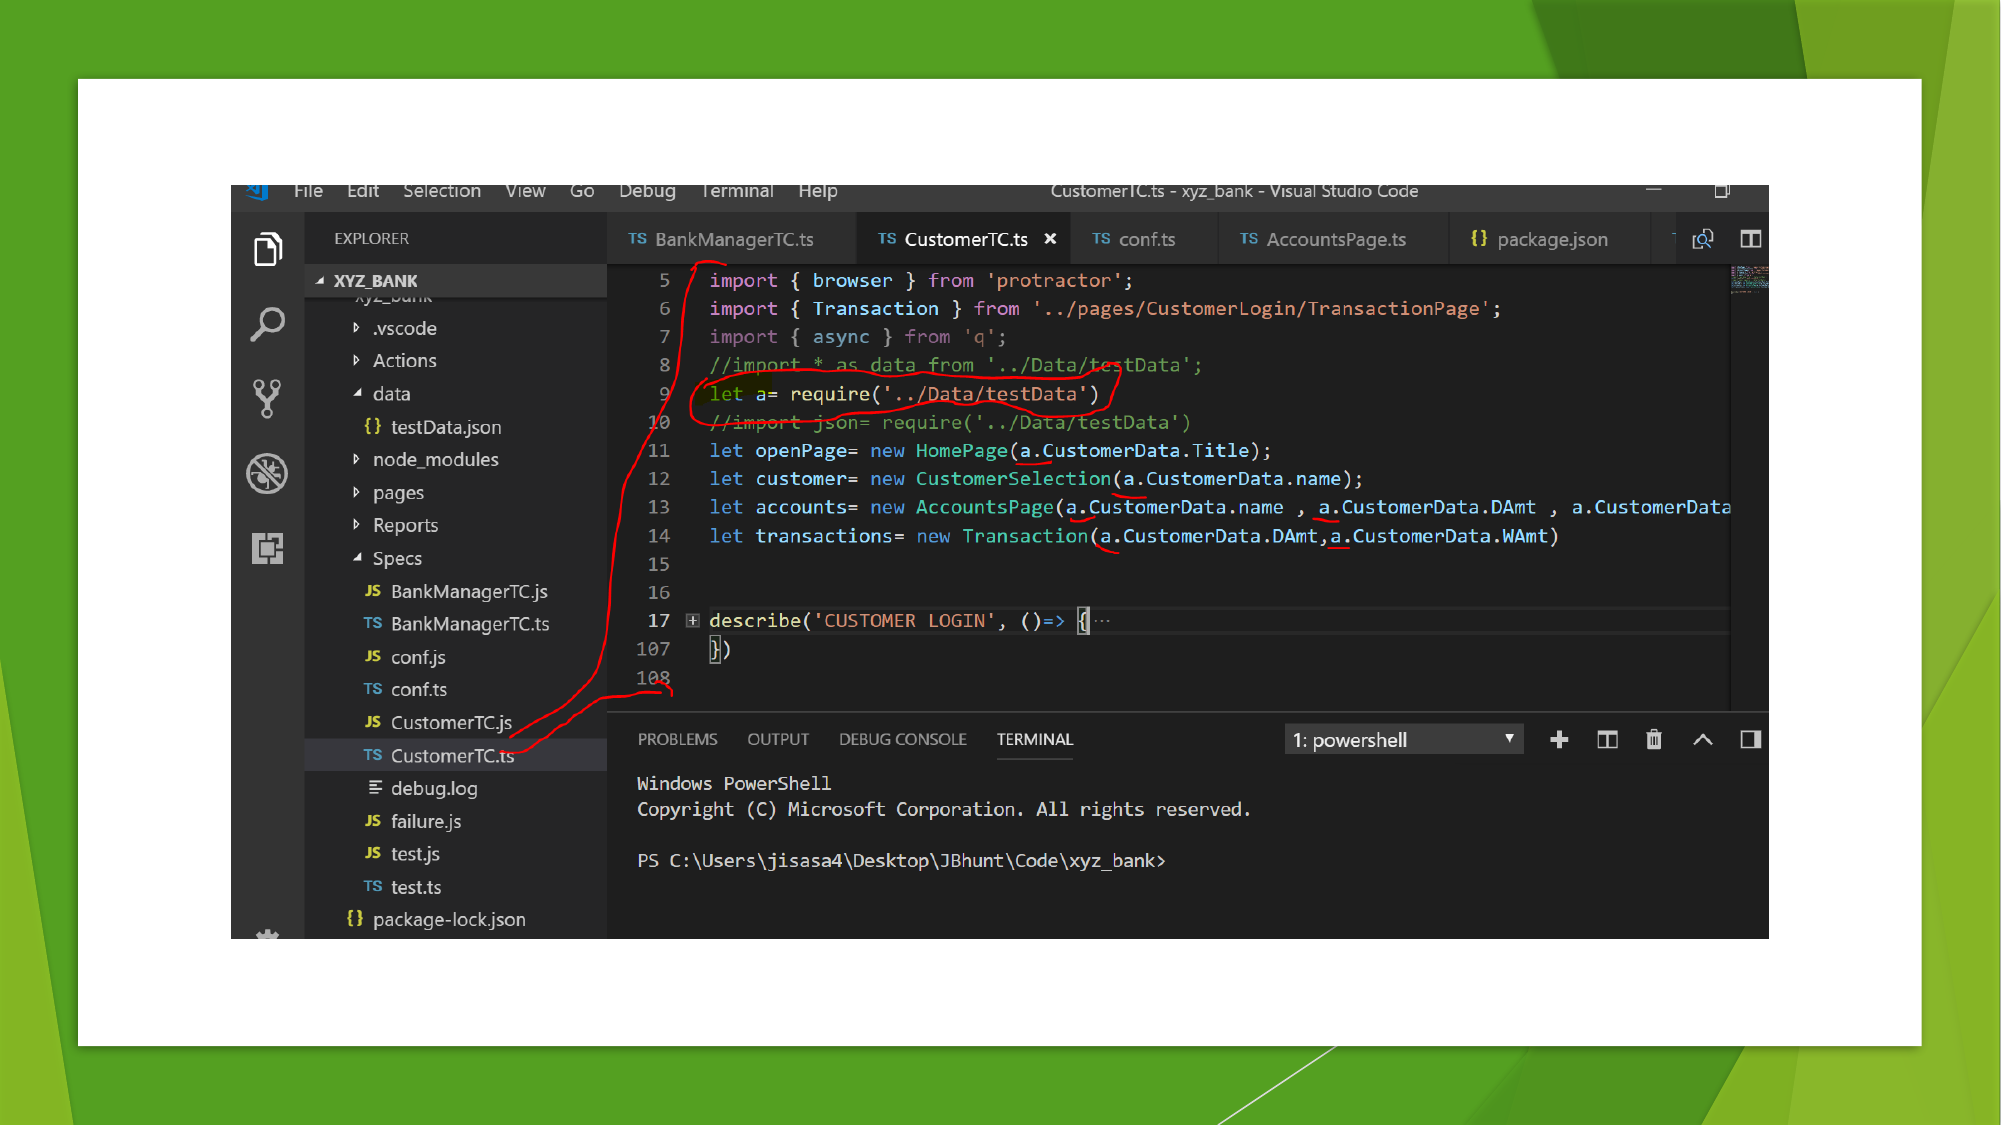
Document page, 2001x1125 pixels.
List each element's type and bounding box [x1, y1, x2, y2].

text_box [0, 0, 2000, 1125]
list [231, 185, 1770, 940]
